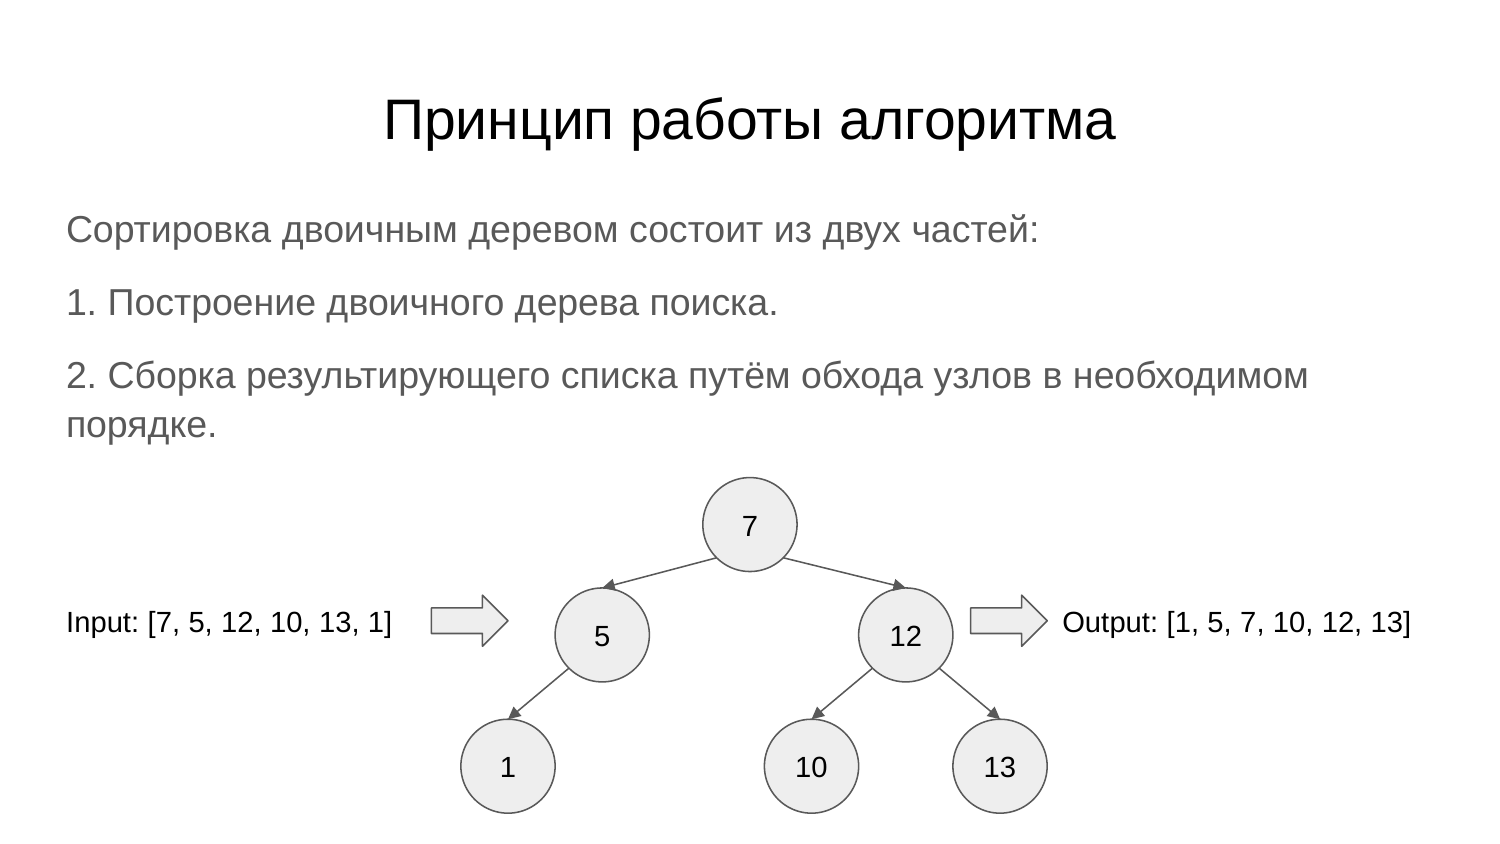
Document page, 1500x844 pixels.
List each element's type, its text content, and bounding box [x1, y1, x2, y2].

text_box [970, 595, 1048, 647]
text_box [601, 557, 717, 589]
text_box 5 [555, 588, 650, 682]
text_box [811, 667, 873, 720]
text_box 13 [952, 719, 1048, 814]
text_box [431, 595, 509, 647]
list Сортировка двоичным деревом состоит из двух частей: 1. Построение двоичного дерева поиска. 2. Сборка результирующего списка путём обхода узлов в необходимом порядке. [51, 187, 1449, 748]
text_box 10 [764, 719, 859, 814]
title Принцип работы алгоритма [51, 72, 1449, 167]
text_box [507, 667, 570, 720]
text_box 12 [858, 588, 953, 682]
text_box Input: [7, 5, 12, 10, 13, 1] [51, 587, 447, 653]
text_box 1 [460, 719, 556, 814]
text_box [783, 557, 907, 589]
text_box 7 [702, 477, 798, 572]
text_box Output: [1, 5, 7, 10, 12, 13] [1047, 587, 1485, 653]
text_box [938, 667, 1001, 720]
